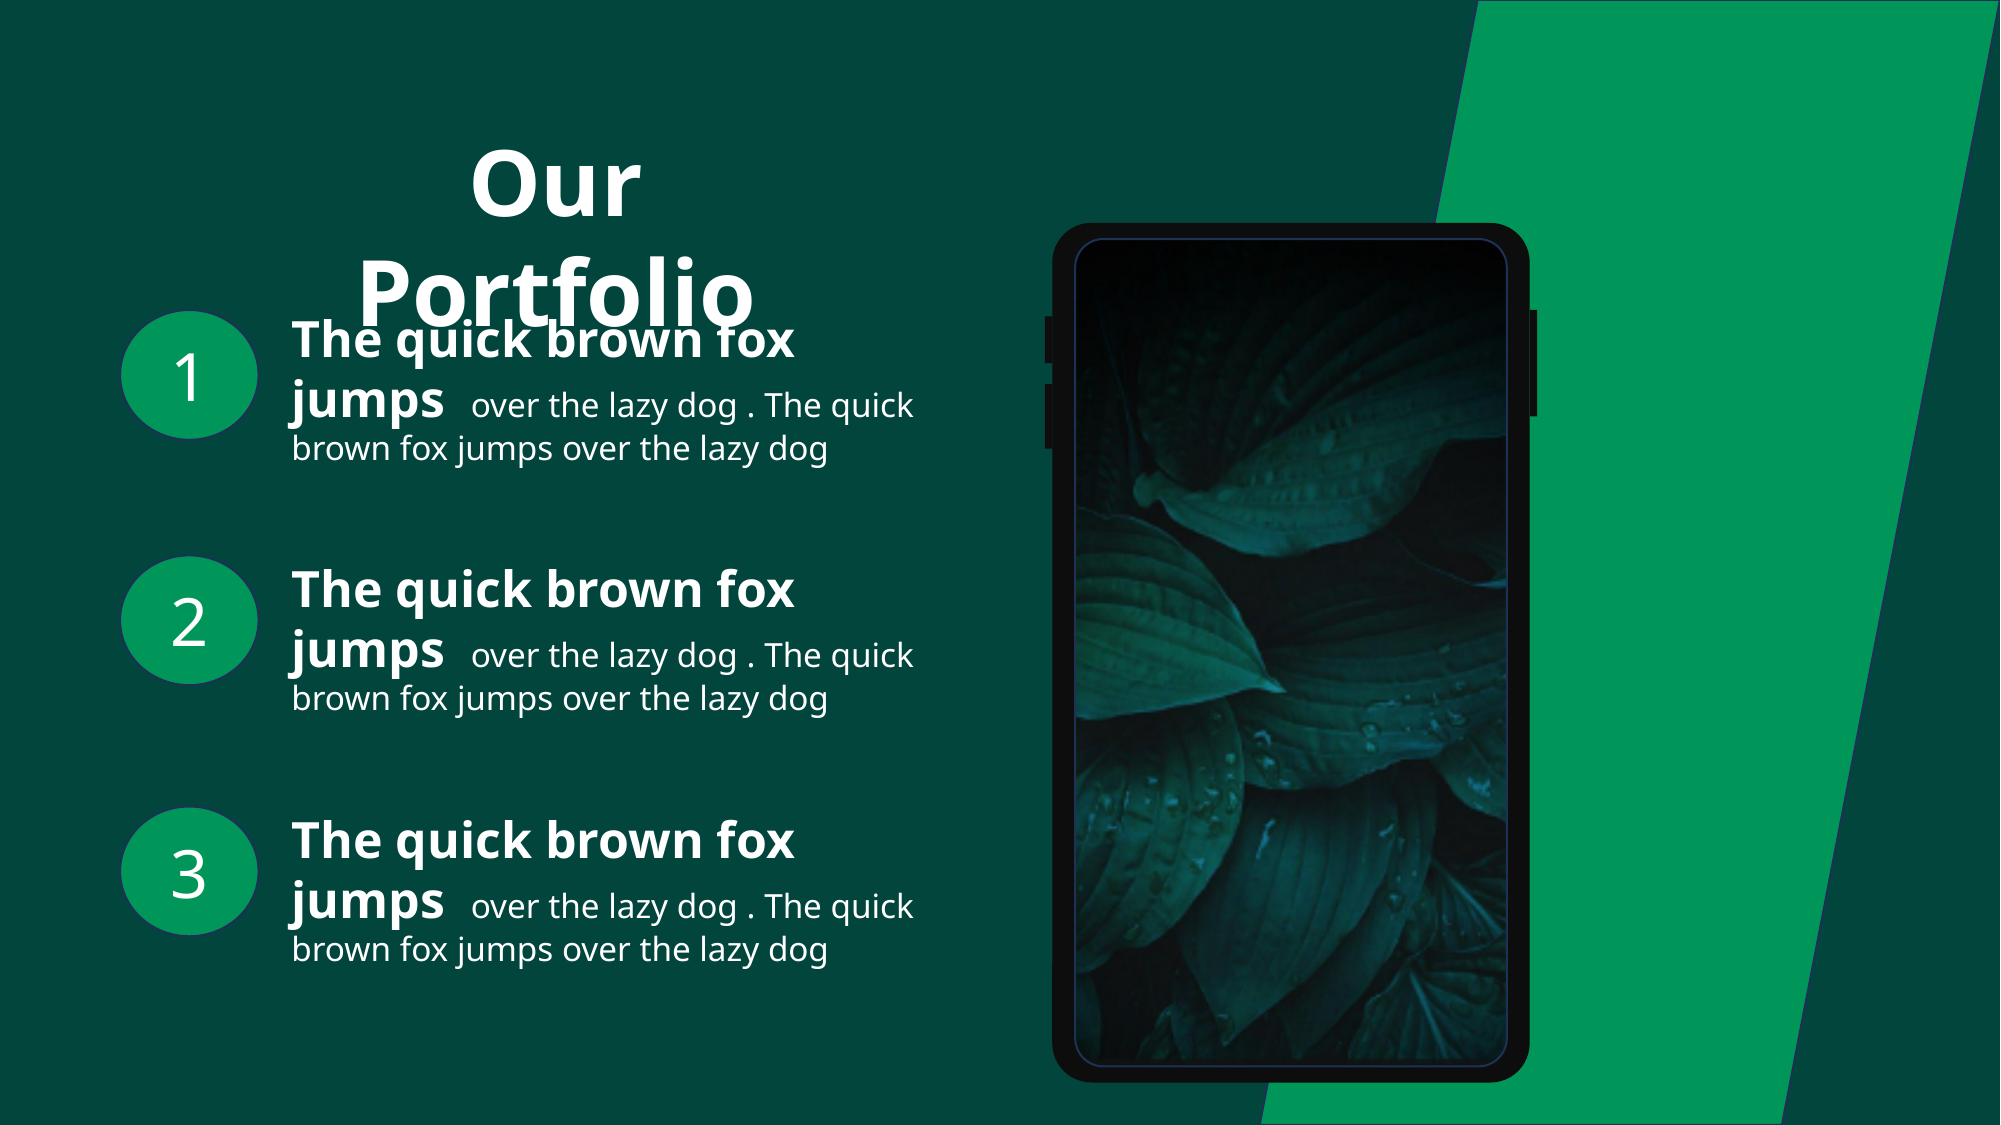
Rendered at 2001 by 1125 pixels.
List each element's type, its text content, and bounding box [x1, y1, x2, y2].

text_box 3 [119, 805, 260, 938]
text_box [1258, 0, 2000, 1125]
text_box 2 [119, 554, 260, 687]
text_box 1 [119, 308, 260, 441]
text_box Our Portfolio [258, 117, 853, 352]
text_box The quick brown fox jumps over the lazy dog . The quick brown fox jumps over the lazy dog [276, 800, 948, 1026]
text_box The quick brown fox jumps over the lazy dog . The quick brown fox jumps over the lazy dog [276, 550, 948, 775]
text_box The quick brown fox jumps over the lazy dog . The quick brown fox jumps over the lazy dog [276, 299, 948, 525]
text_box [1044, 222, 1538, 1083]
